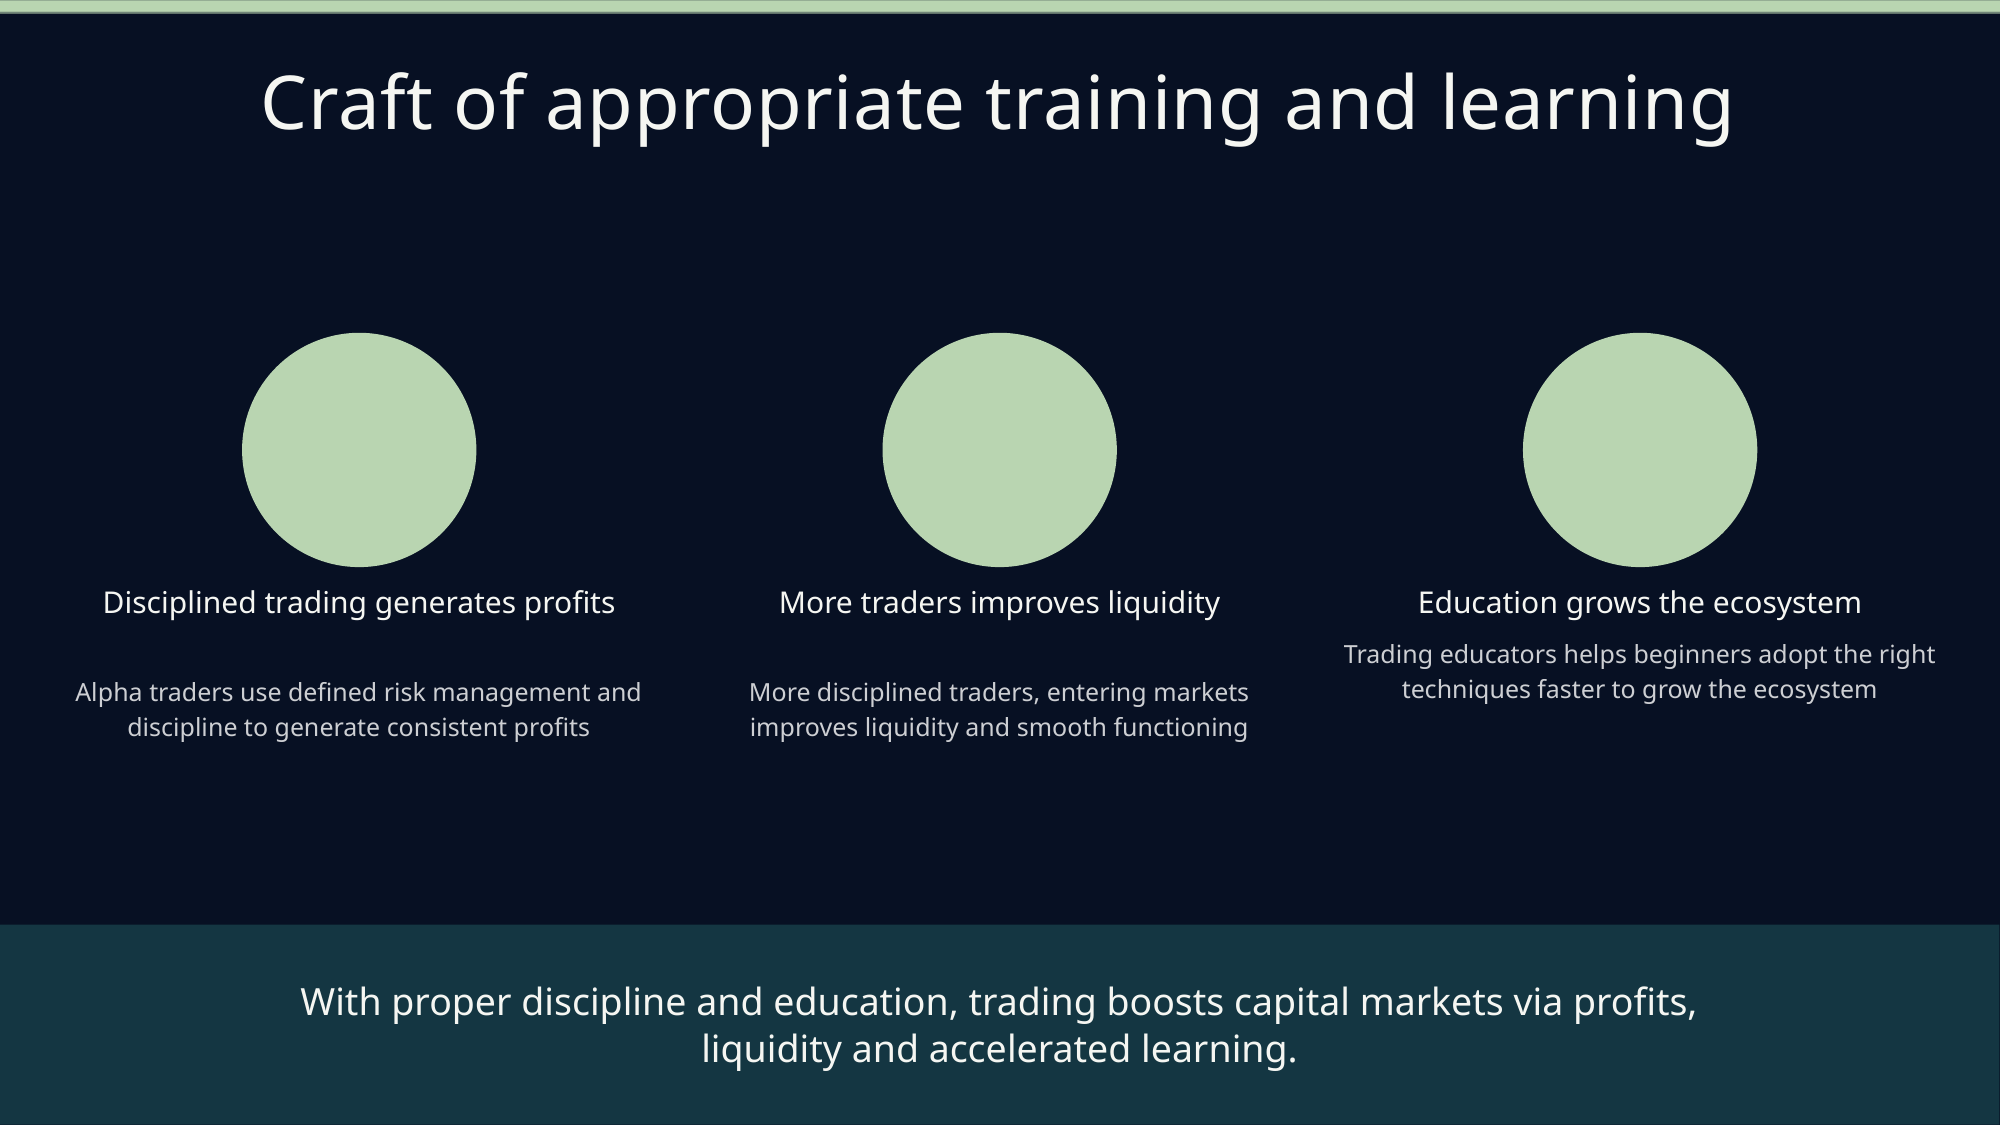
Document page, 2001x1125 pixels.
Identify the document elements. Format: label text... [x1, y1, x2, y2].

text_box More disciplined traders, entering markets improves liquidity and smooth functioning [712, 671, 1287, 777]
text_box Trading educators helps beginners adopt the right techniques faster to grow the ecosystem [1336, 633, 1944, 739]
picture [0, 0, 2000, 15]
text_box [1522, 332, 1758, 568]
text_box [0, 924, 2000, 1125]
text_box Craft of appropriate training and learning [0, 65, 2000, 145]
text_box [882, 332, 1117, 568]
text_box Education grows the ecosystem [1336, 581, 1944, 620]
text_box More traders improves liquidity [712, 581, 1287, 658]
text_box With proper discipline and education, trading boosts capital markets via profits, liquidity and accelerated learning. [242, 976, 1757, 1071]
text_box [242, 332, 477, 568]
text_box Alpha traders use defined risk management and discipline to generate consistent profits [66, 671, 653, 777]
text_box Disciplined trading generates profits [66, 581, 653, 658]
